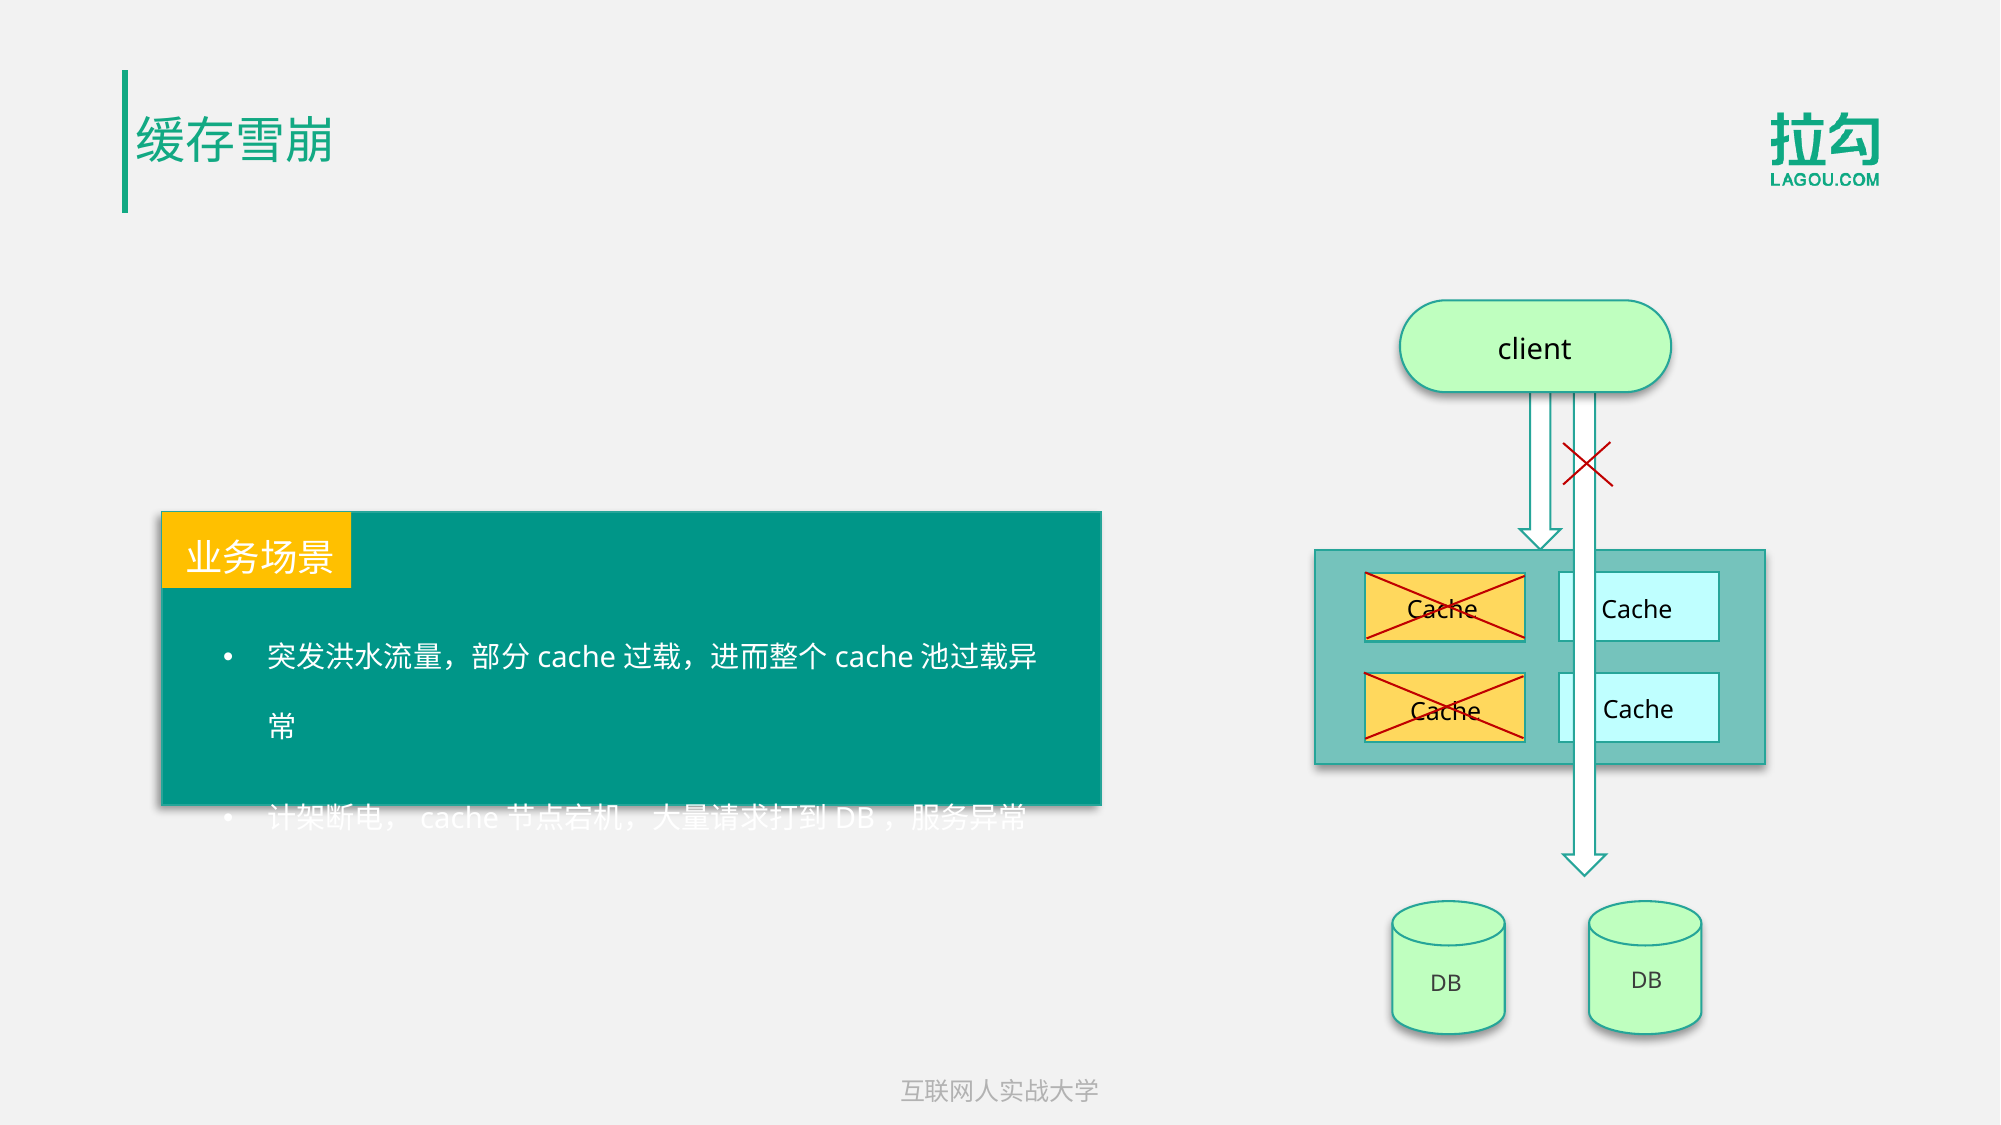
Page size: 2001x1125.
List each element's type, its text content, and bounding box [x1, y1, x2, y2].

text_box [1562, 442, 1614, 487]
text_box [162, 512, 1102, 805]
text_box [1562, 441, 1611, 485]
list 突发洪水流量，部分cache过载，进而整个cache池过载异常 计架断电，cache节点宕机，大量请求打到DB，服务异常 [140, 595, 1063, 889]
text_box 业务场景 [170, 503, 350, 587]
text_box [1315, 300, 1765, 1035]
picture [1771, 112, 1879, 186]
text_box 缓存雪崩 [128, 100, 1165, 176]
text_box [162, 512, 352, 588]
